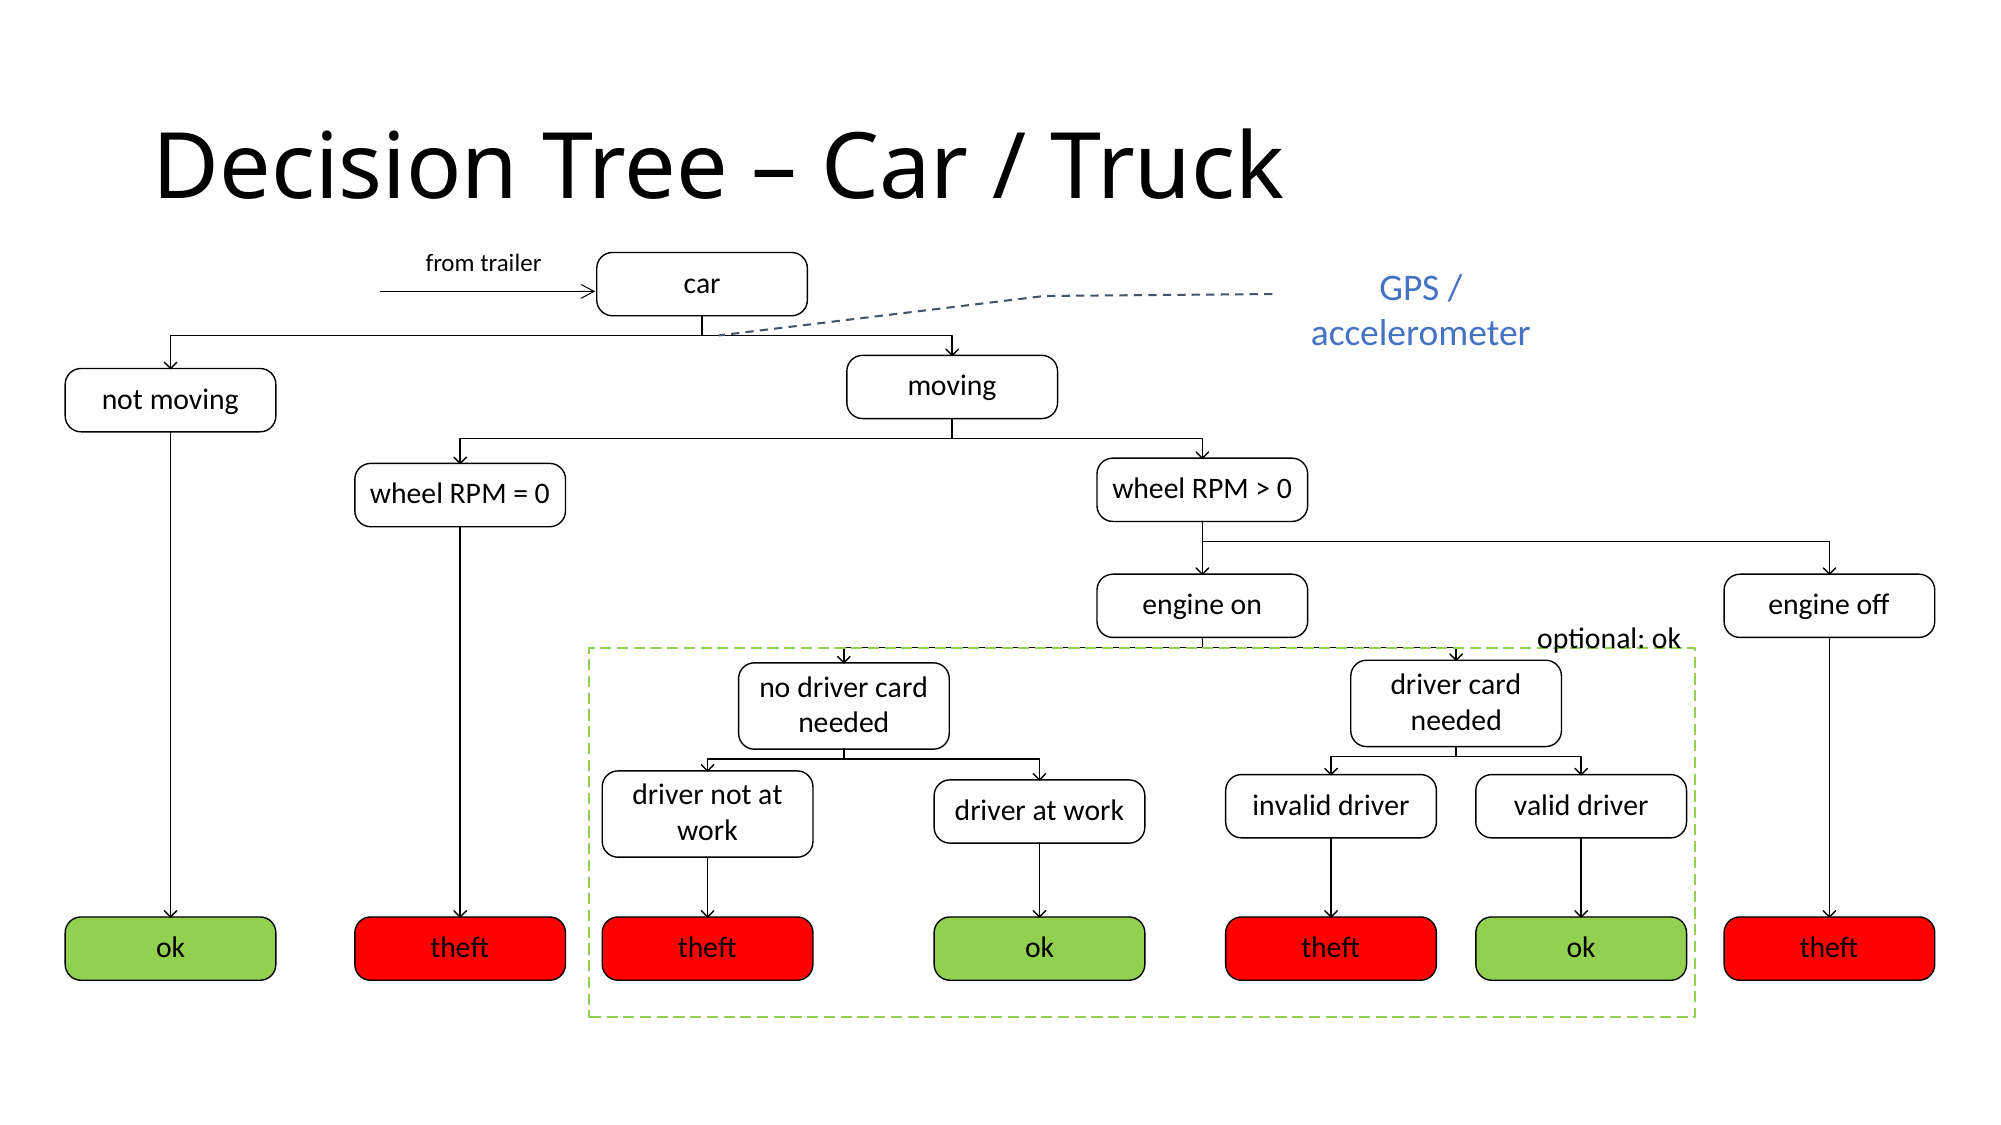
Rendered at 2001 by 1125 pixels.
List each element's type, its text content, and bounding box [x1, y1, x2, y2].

picture [62, 249, 1938, 1020]
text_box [379, 238, 597, 292]
title Decision Tree – Car / Truck [137, 59, 1863, 249]
